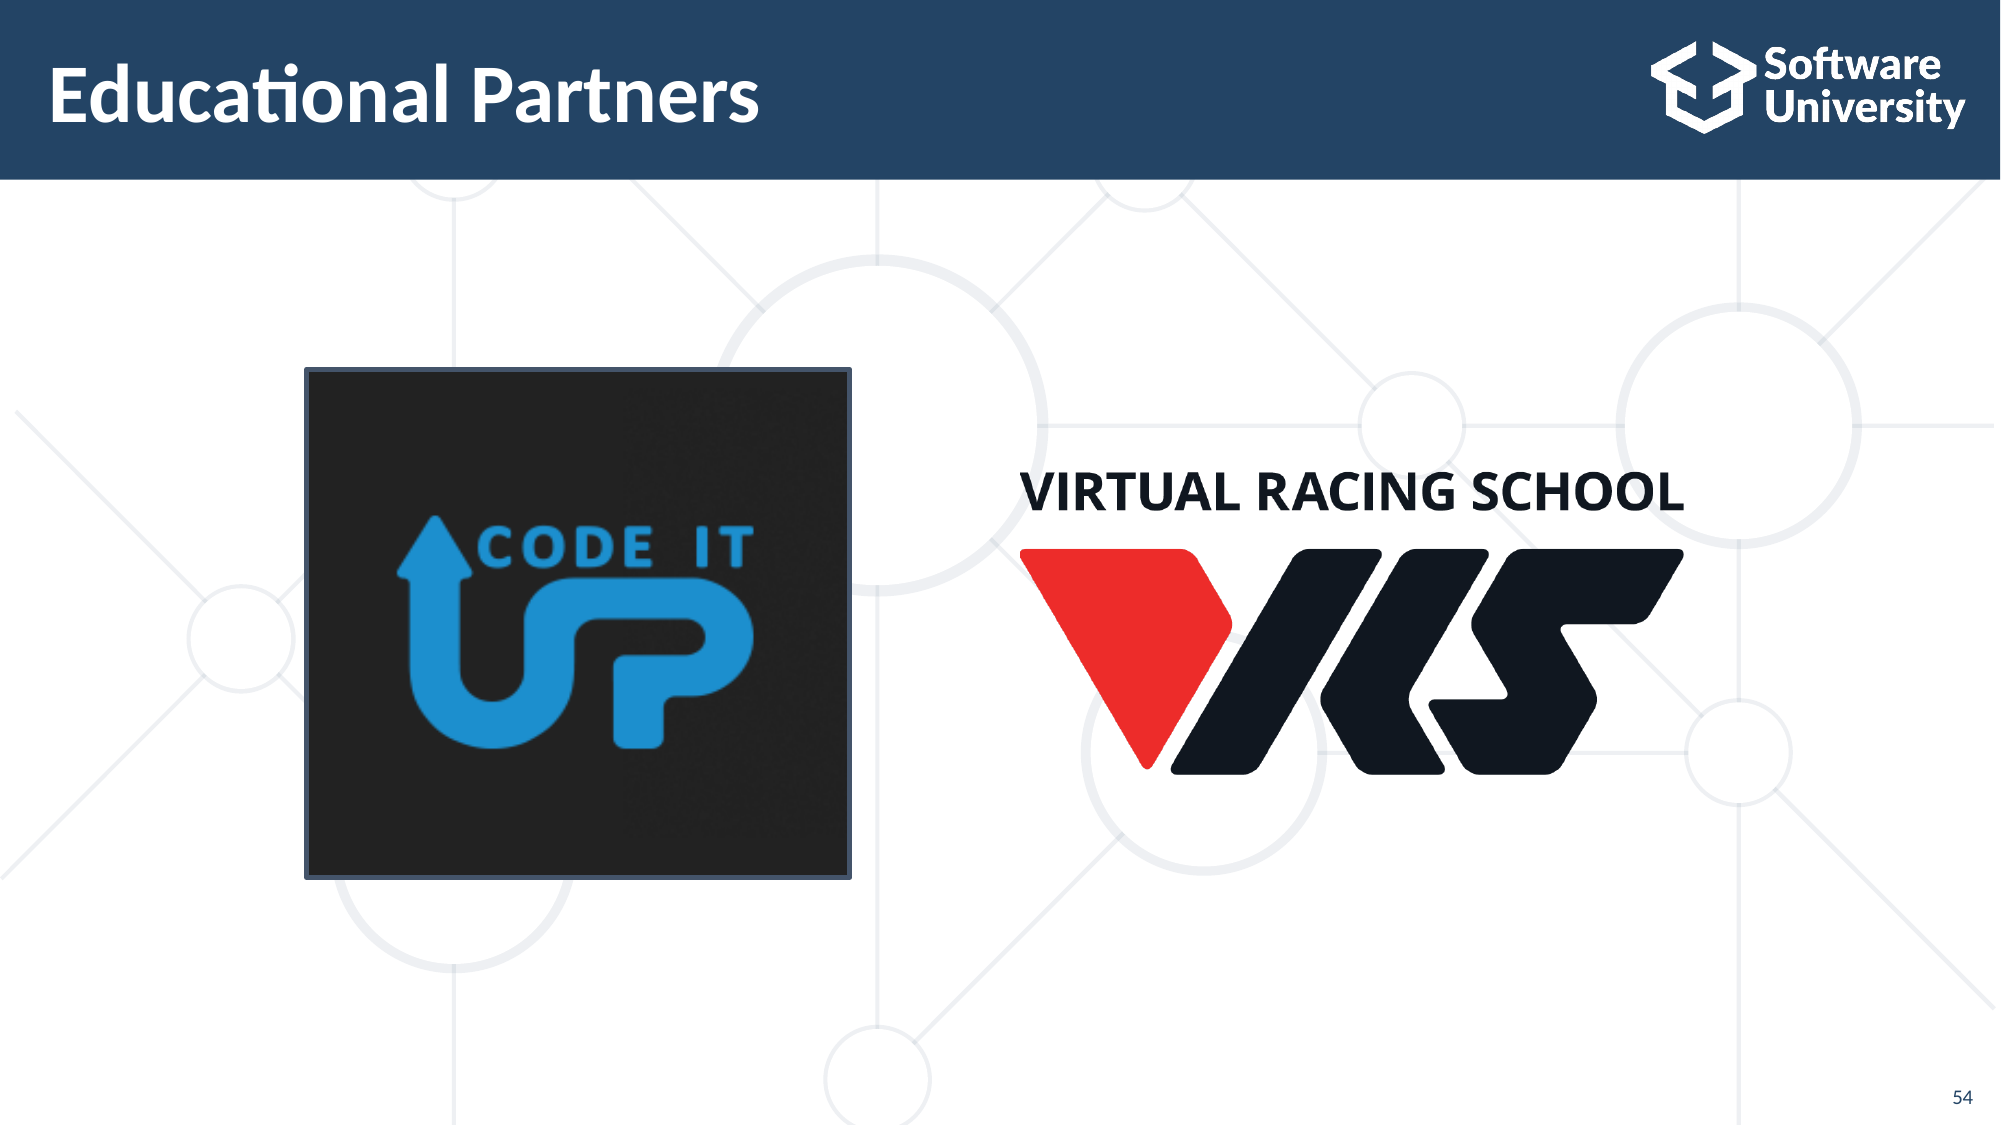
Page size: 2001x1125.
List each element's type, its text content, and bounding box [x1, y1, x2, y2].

picture [1651, 41, 1966, 134]
picture [1020, 295, 1685, 951]
picture [308, 371, 848, 876]
title Educational Partners [31, 16, 1625, 162]
slide_number 54 [1927, 1067, 1989, 1117]
